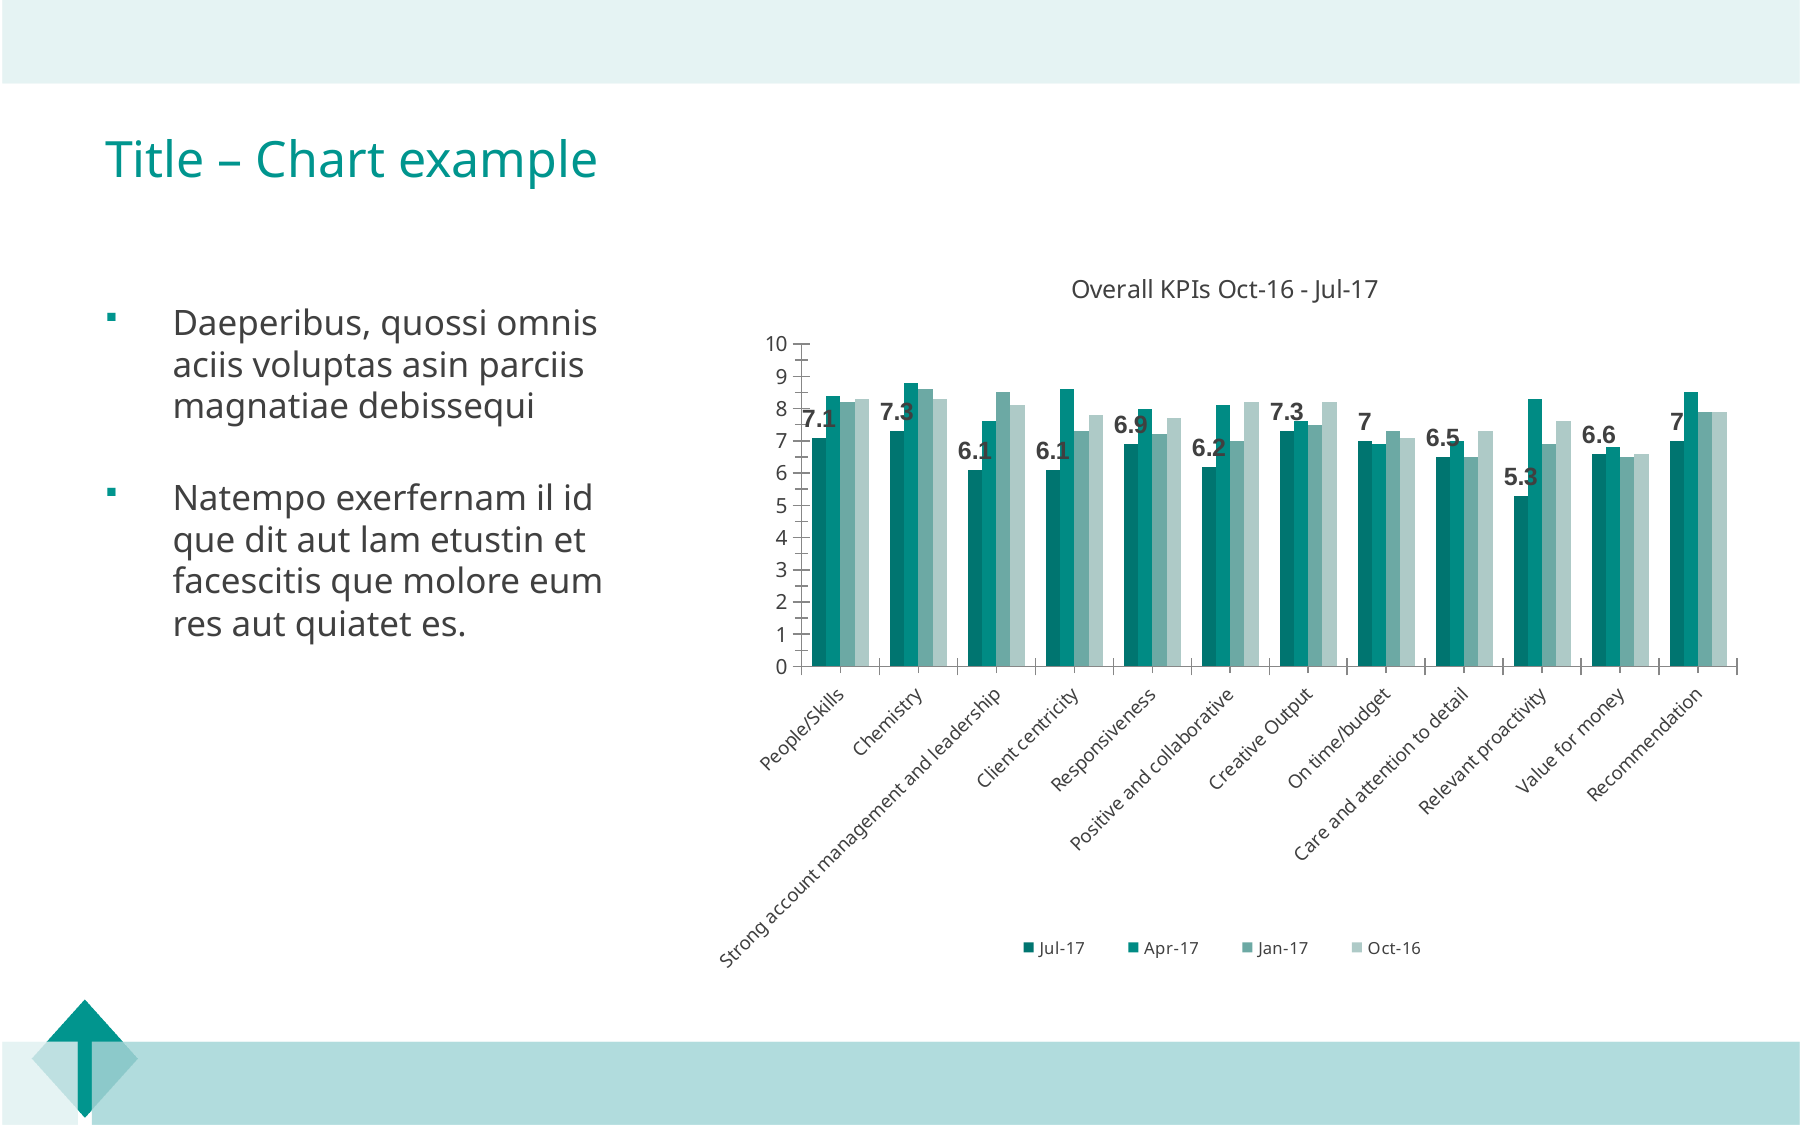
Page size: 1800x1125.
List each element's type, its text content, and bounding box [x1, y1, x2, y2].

chart [690, 240, 1759, 1037]
picture [2, 0, 1800, 1125]
title Title – Chart example [90, 83, 1710, 233]
list Daeperibus, quossi omnis aciis voluptas asin parciis magnatiae debissequi Natempo exerfernam il id que dit aut lam etustin et facescitis que molore eum res aut quiatet es. [90, 292, 657, 961]
